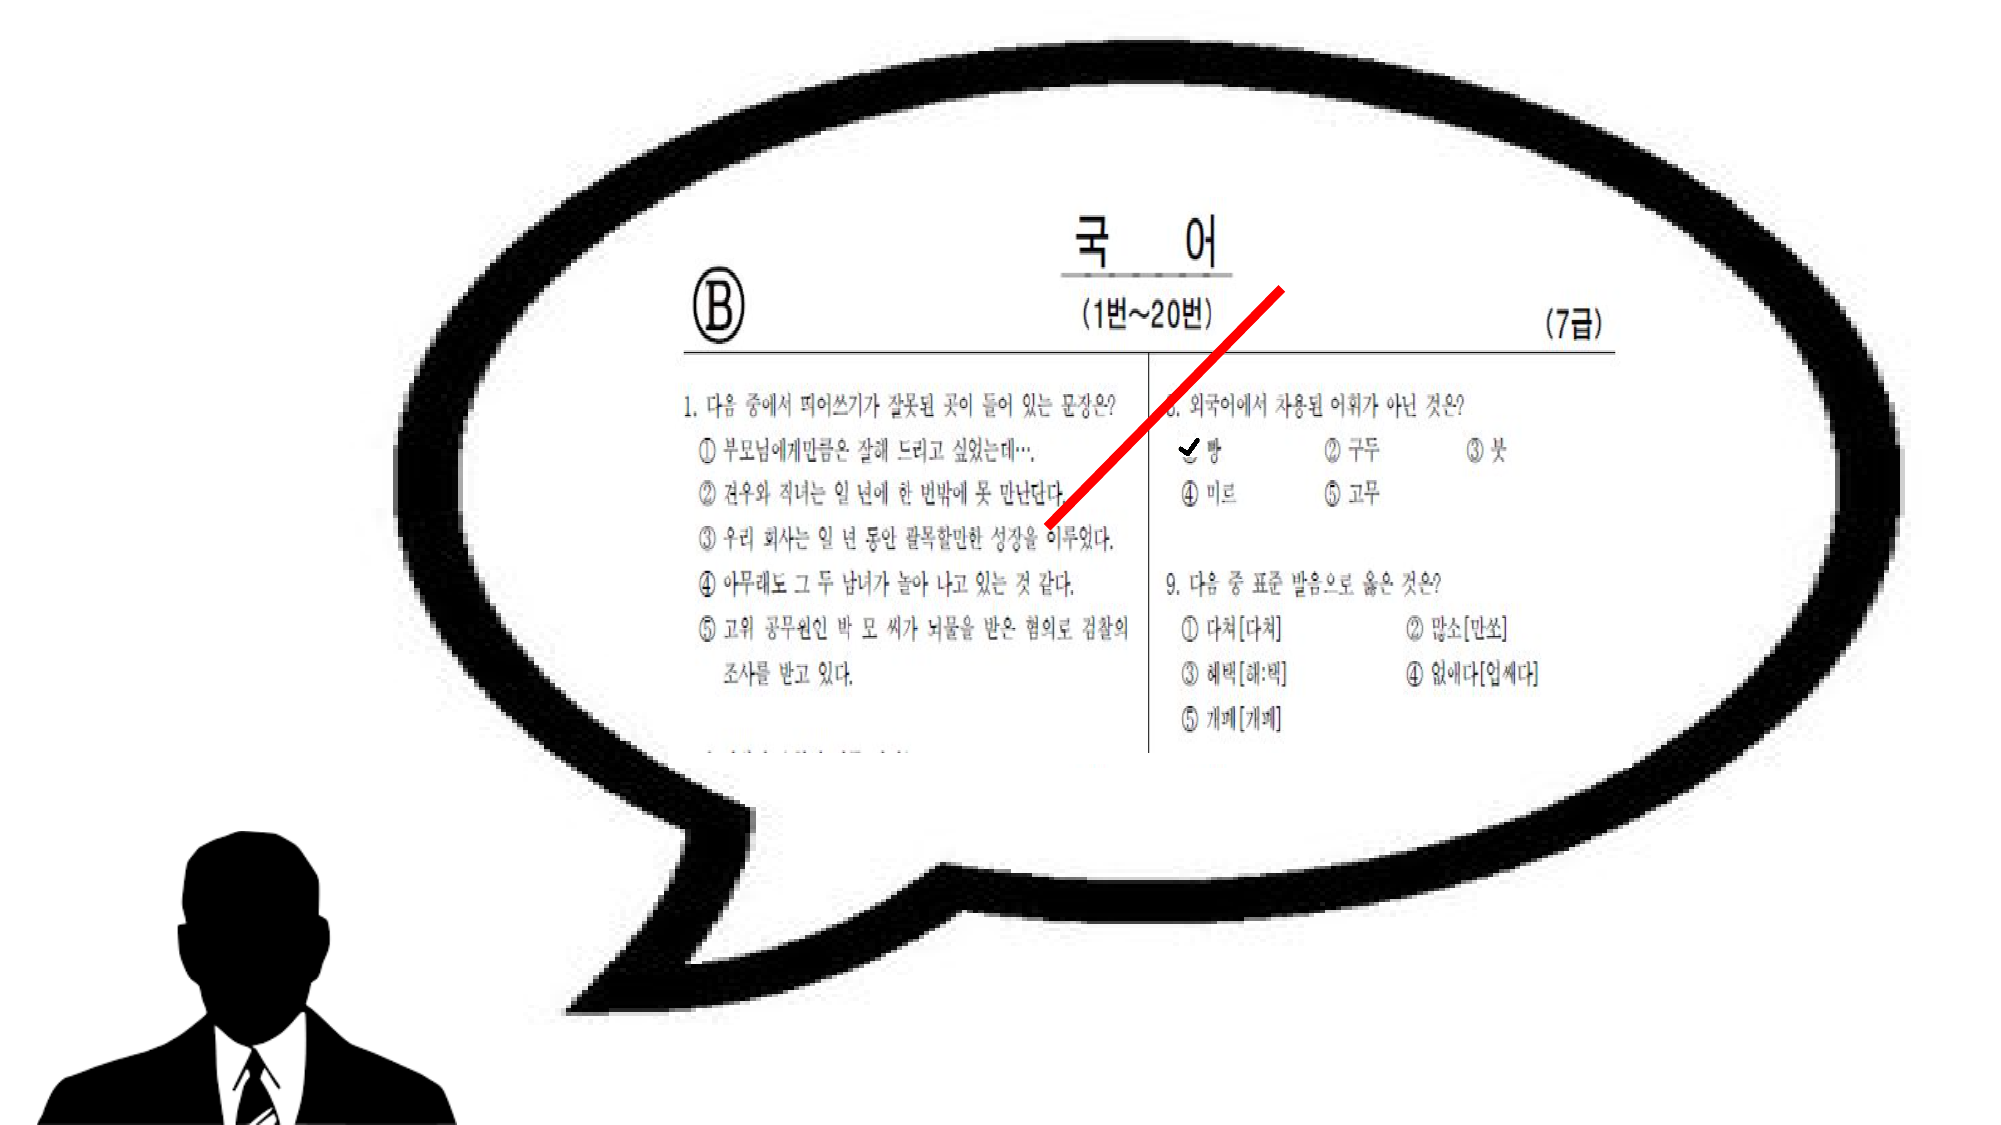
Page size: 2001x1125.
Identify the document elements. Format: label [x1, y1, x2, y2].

text_box [668, 197, 1633, 768]
picture [37, 0, 1934, 1125]
